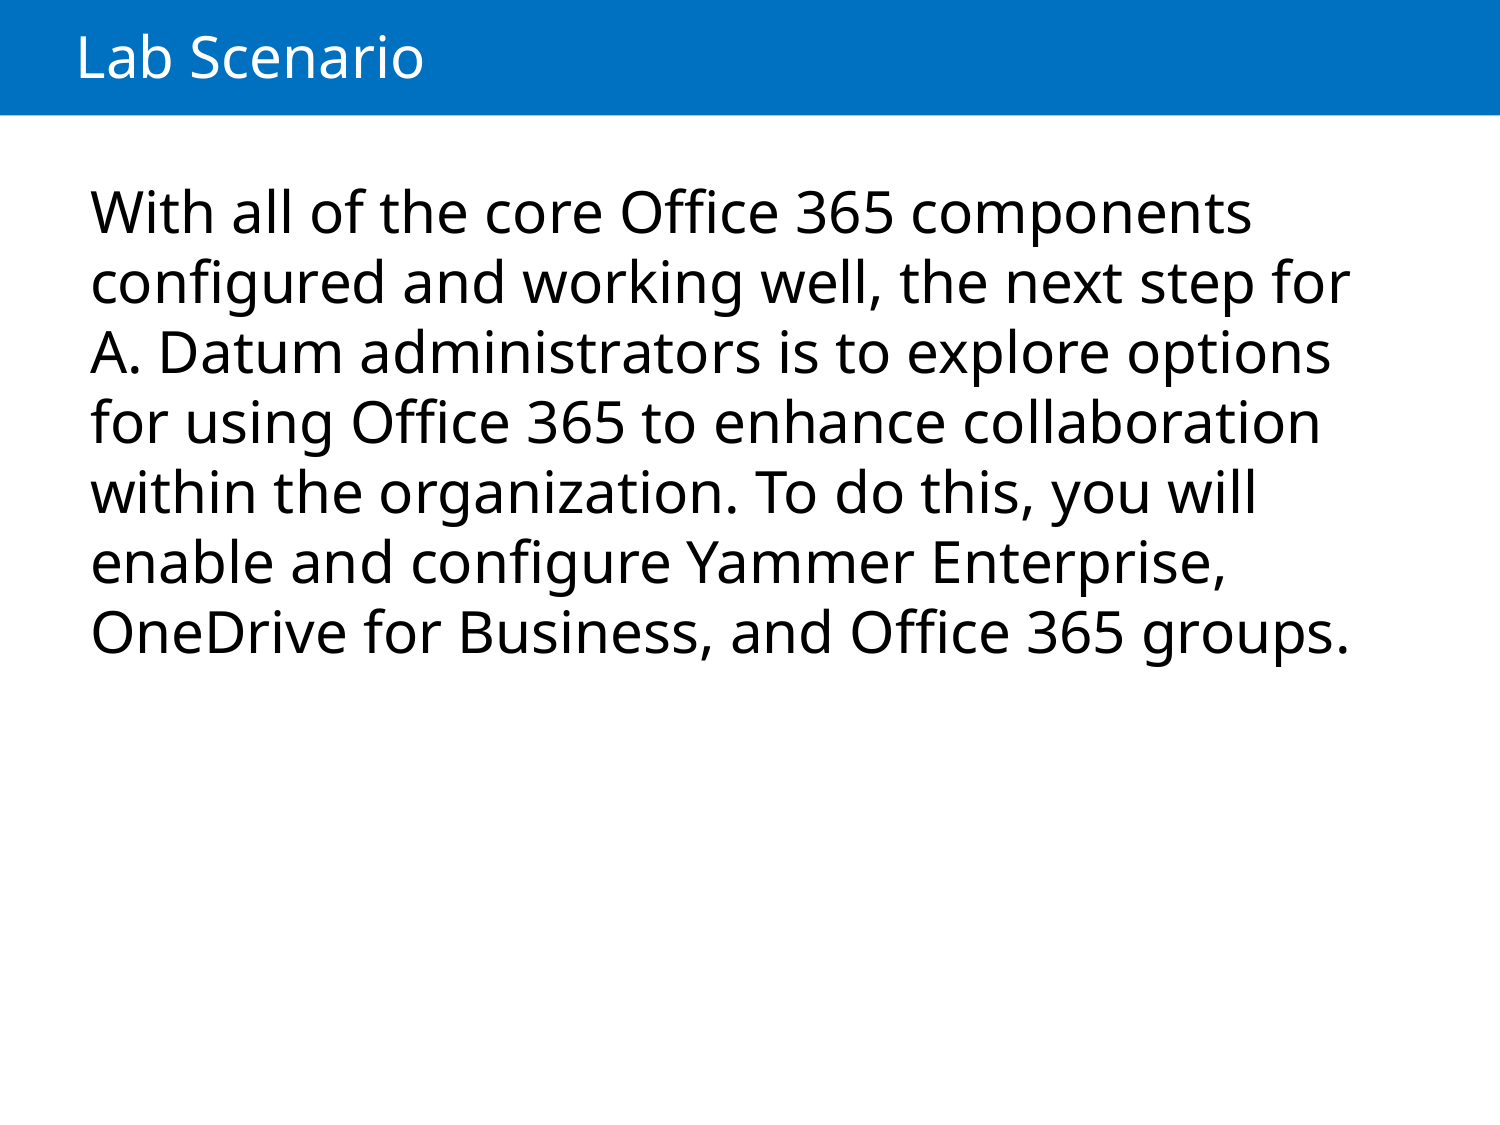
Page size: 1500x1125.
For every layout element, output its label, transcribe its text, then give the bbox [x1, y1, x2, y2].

text_box With all of the core Office 365 components configured and working well, the next step for A. Datum administrators is to explore options for using Office 365 to enhance collaboration within the organization. To do this, you will enable and configure Yammer Enterprise, OneDrive for Business, and Office 365 groups. [75, 167, 1408, 673]
title Lab Scenario [75, 0, 1351, 122]
